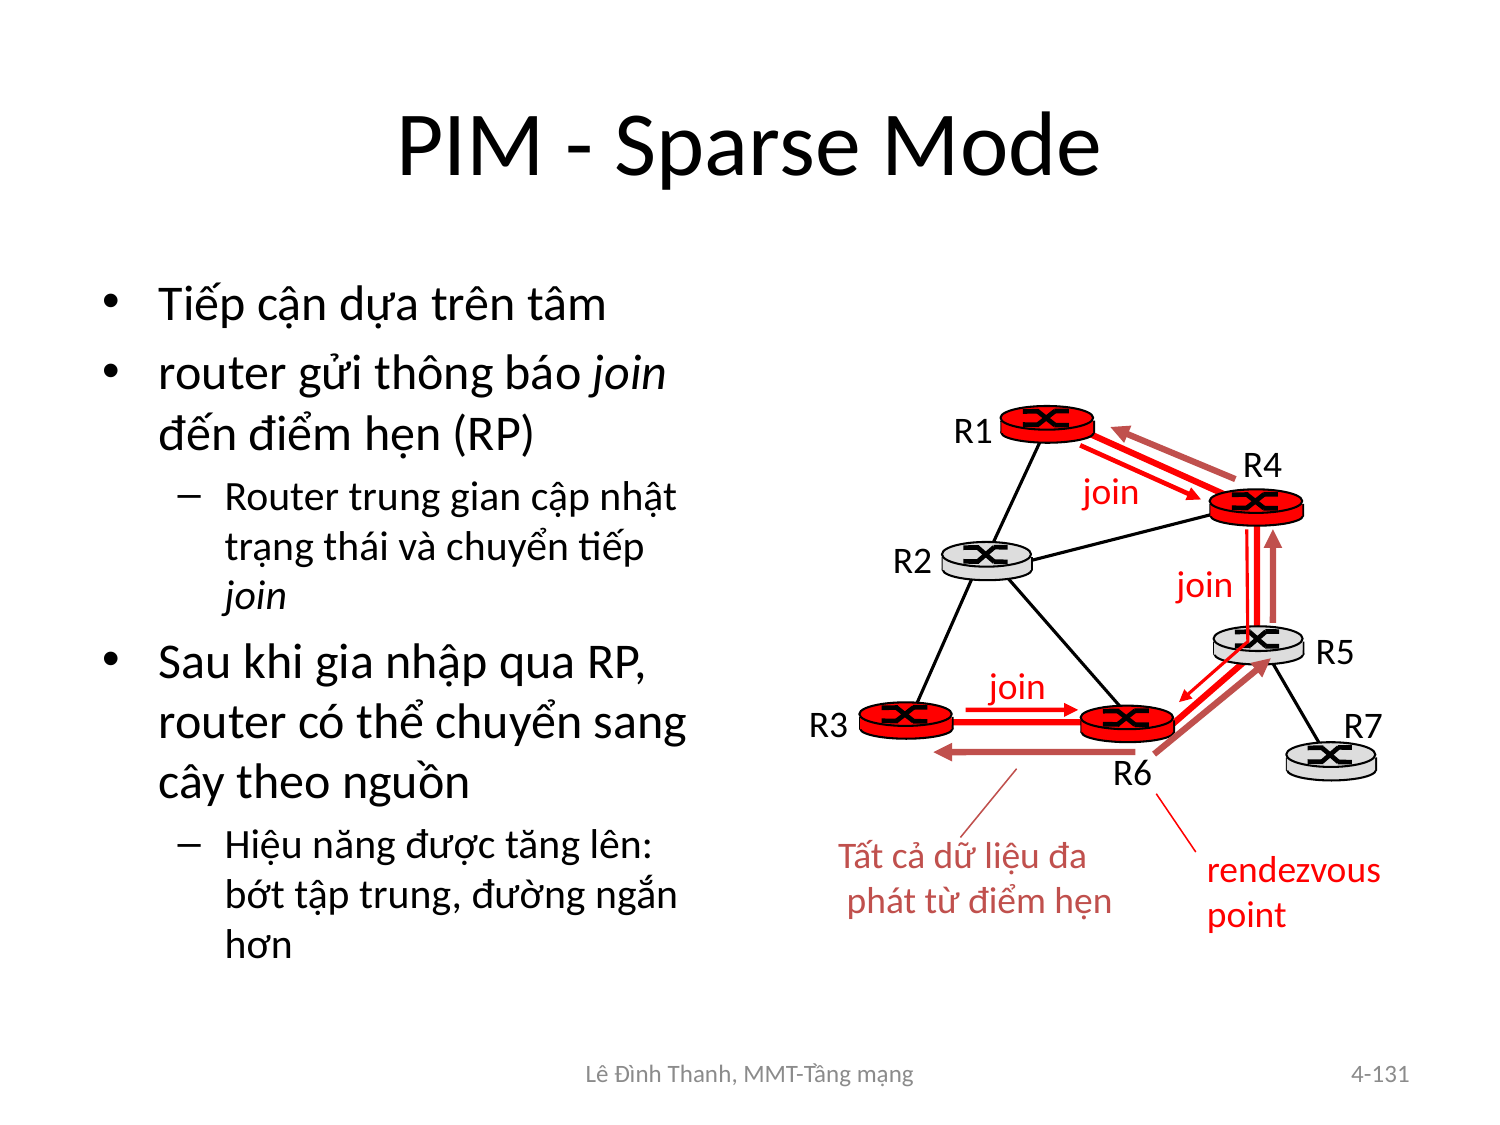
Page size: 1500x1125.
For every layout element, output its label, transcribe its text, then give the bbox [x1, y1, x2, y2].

slide_number 4-131 [1074, 1042, 1425, 1103]
text_box [1179, 613, 1248, 703]
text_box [941, 541, 1032, 581]
text_box R7 [1328, 693, 1398, 754]
text_box R6 [1098, 750, 1168, 800]
text_box [1237, 533, 1248, 553]
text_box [1285, 741, 1377, 781]
text_box [1155, 478, 1202, 501]
title PIM - Sparse Mode [75, 45, 1425, 233]
text_box Tất cả dữ liệu đa phát từ điểm hẹn [823, 823, 1128, 929]
text_box [1110, 426, 1236, 480]
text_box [1209, 489, 1304, 526]
text_box join [974, 655, 1061, 715]
text_box join [1161, 553, 1249, 613]
text_box [1266, 533, 1280, 623]
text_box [859, 702, 953, 739]
text_box R2 [878, 528, 948, 589]
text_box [1080, 705, 1175, 743]
text_box R5 [1300, 619, 1370, 680]
text_box [933, 746, 1136, 759]
text_box rendezvous point [1192, 837, 1397, 943]
text_box join [1067, 459, 1155, 520]
list Tiếp cận dựa trên tâm router gửi thông báo join đến điểm hẹn (RP) Router trung gian cập nhật trạng thái và chuyển tiếp join Sau khi gia nhập qua RP, router có thể chuyển sang cây theo nguồn Hiệu năng được tăng lên: bớt tập trung, đường ngắn hơn [87, 262, 713, 1025]
text_box R1 [939, 399, 1009, 459]
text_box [1000, 405, 1095, 443]
text_box [1061, 703, 1077, 717]
text_box R4 [1228, 432, 1298, 487]
text_box R3 [794, 692, 864, 752]
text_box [1213, 625, 1304, 665]
footer Lê Đình Thanh, MMT-Tầng mạng [512, 1042, 988, 1103]
